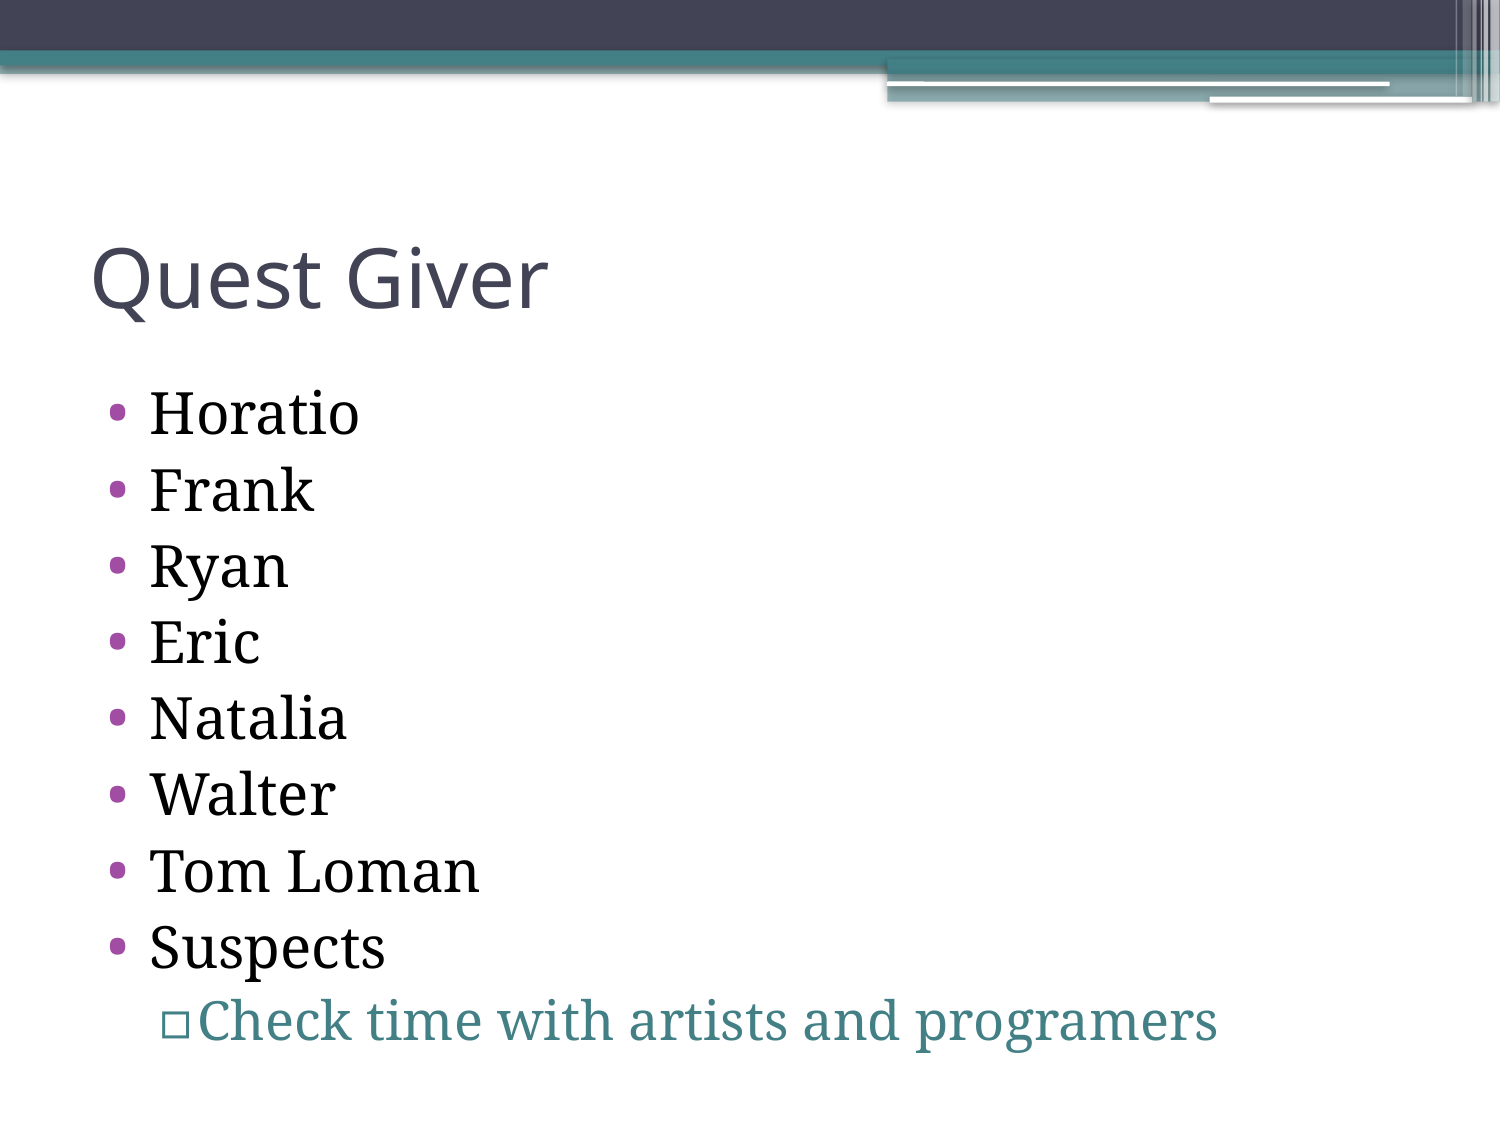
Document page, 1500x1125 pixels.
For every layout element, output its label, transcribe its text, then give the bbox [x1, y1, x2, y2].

list Horatio Frank Ryan Eric Natalia Walter Tom Loman Suspects Check time with artists and programers [75, 368, 1425, 1079]
title Quest Giver [75, 187, 1425, 363]
